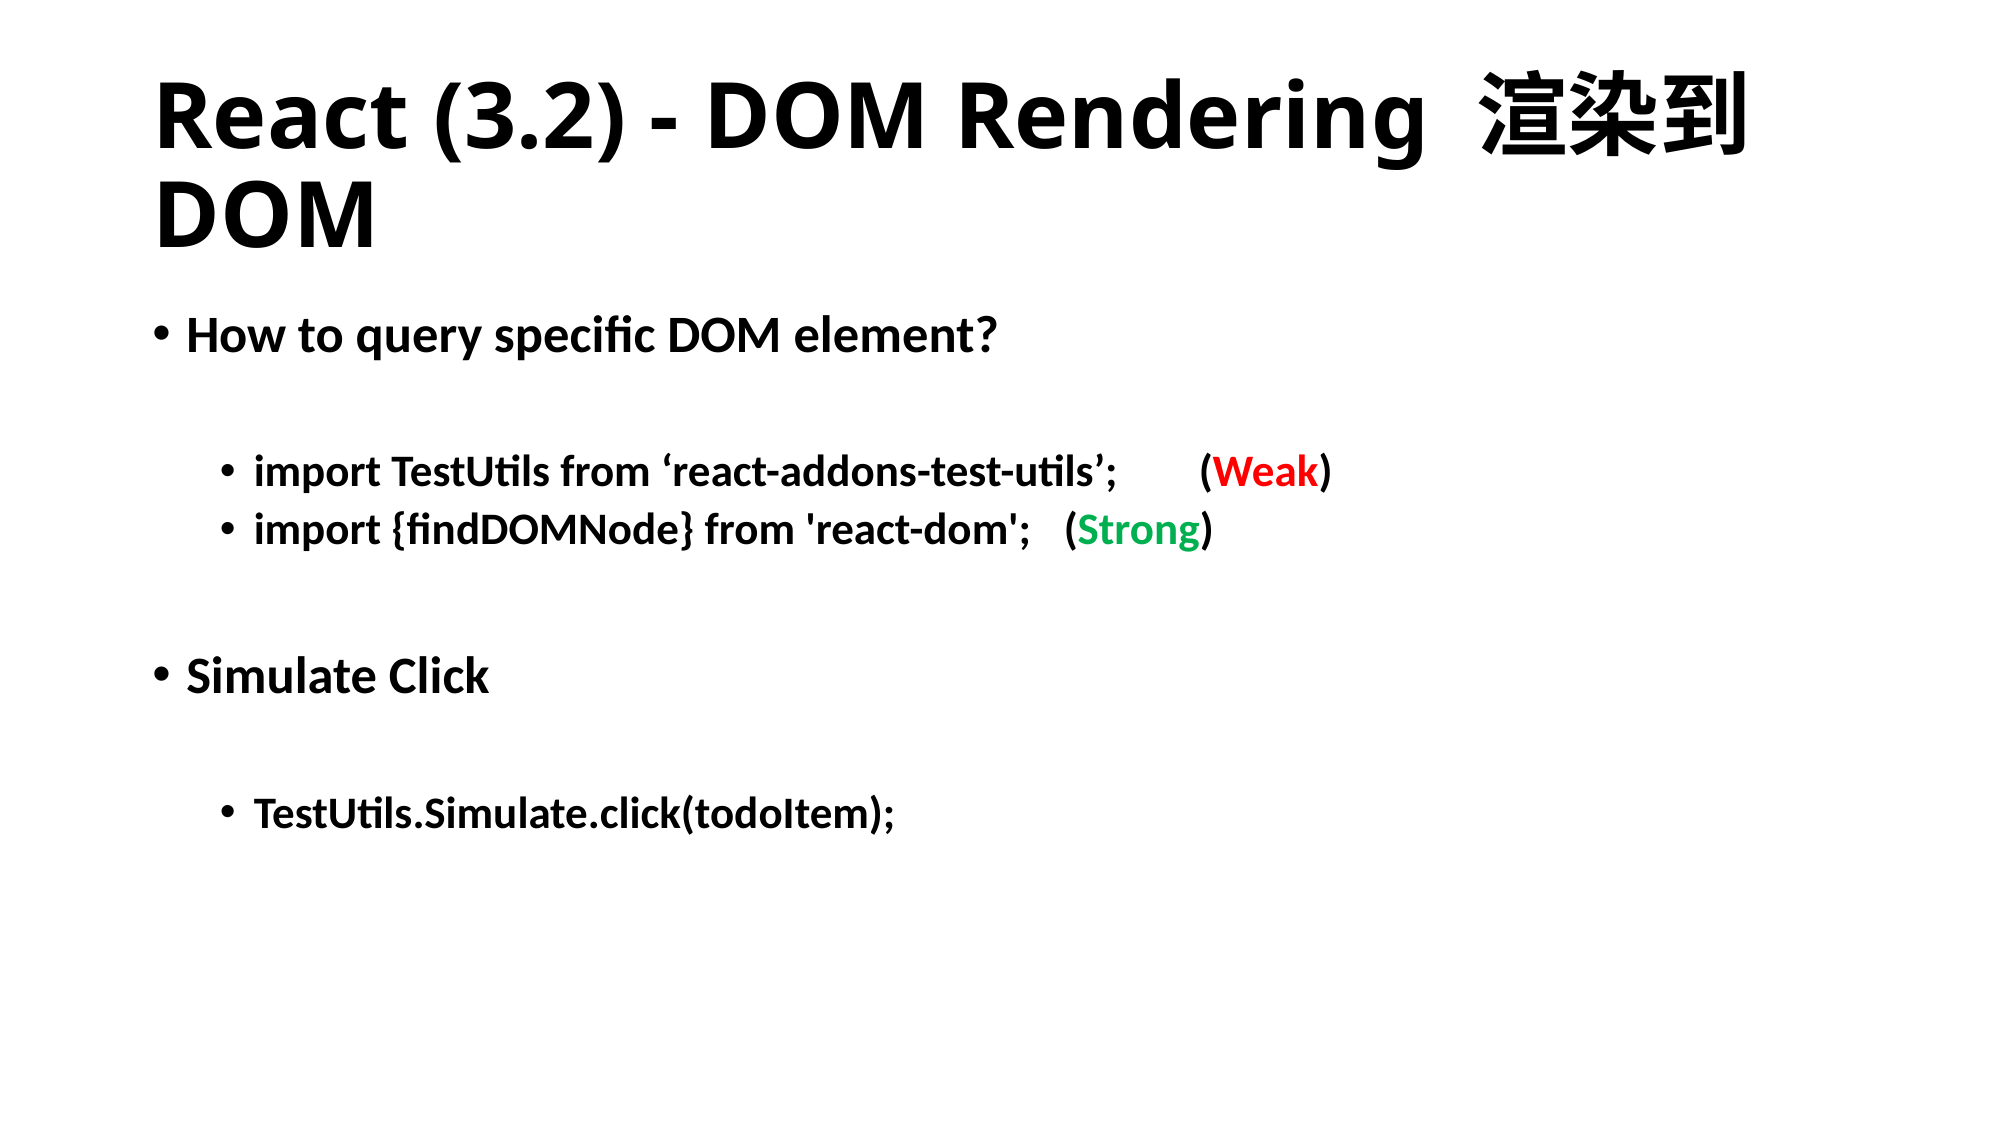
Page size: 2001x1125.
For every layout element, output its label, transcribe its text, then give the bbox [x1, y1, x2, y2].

title React (3.2) - DOM Rendering 渲染到DOM [137, 59, 1863, 278]
list How to query specific DOM element? import TestUtils from ‘react-addons-test-utils’; (Weak) import {findDOMNode} from 'react-dom'; (Strong) Simulate Click TestUtils.Simulate.click(todoItem); [137, 299, 1863, 1014]
